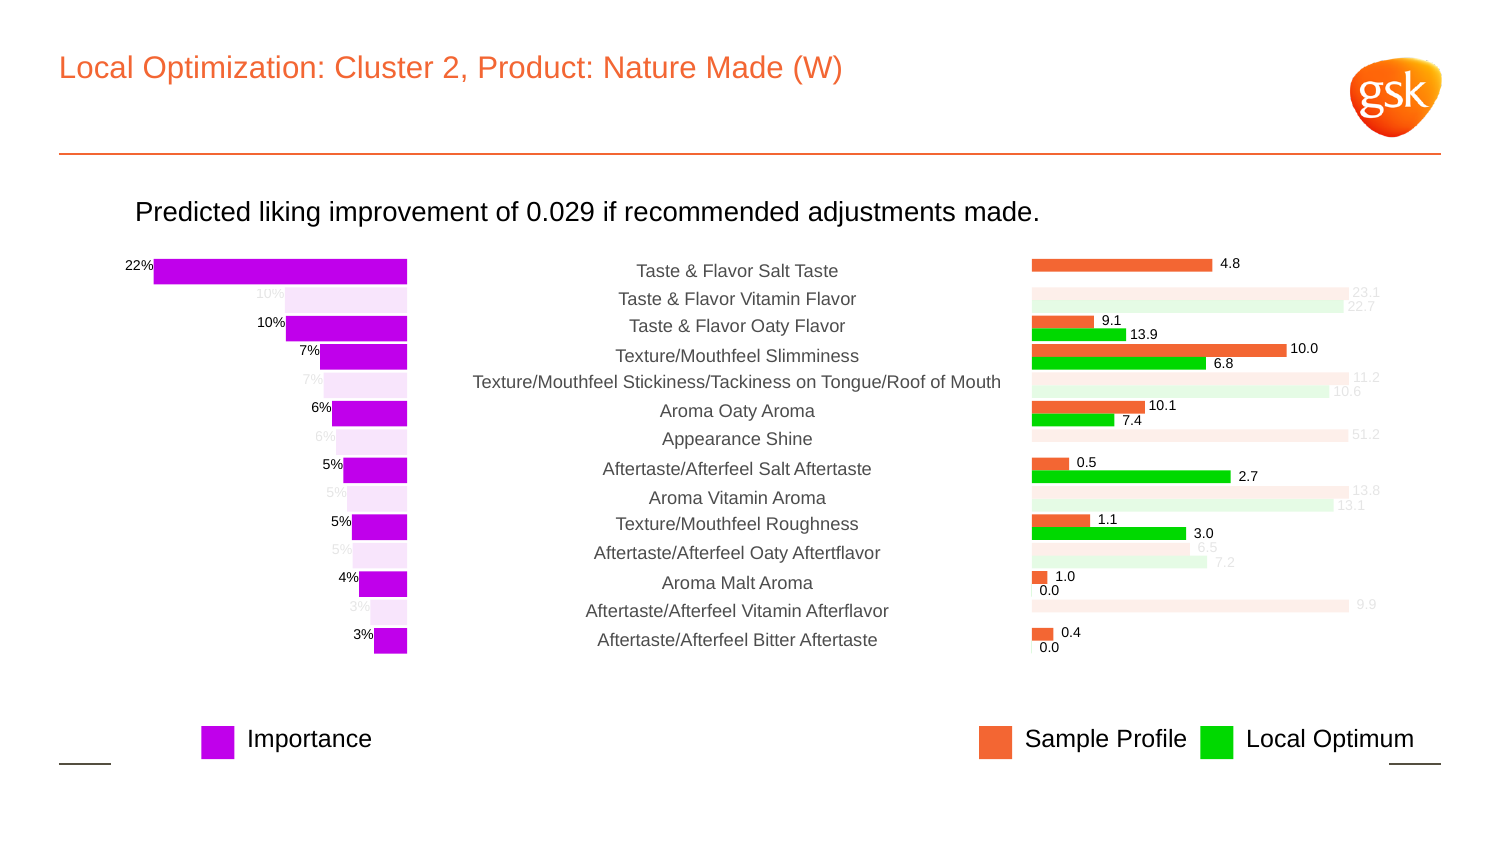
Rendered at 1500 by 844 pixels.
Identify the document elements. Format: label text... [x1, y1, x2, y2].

picture [1333, 38, 1457, 157]
title Local Optimization: Cluster 2, Product: Nature Made (W) [58, 47, 1302, 86]
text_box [112, 194, 1388, 796]
